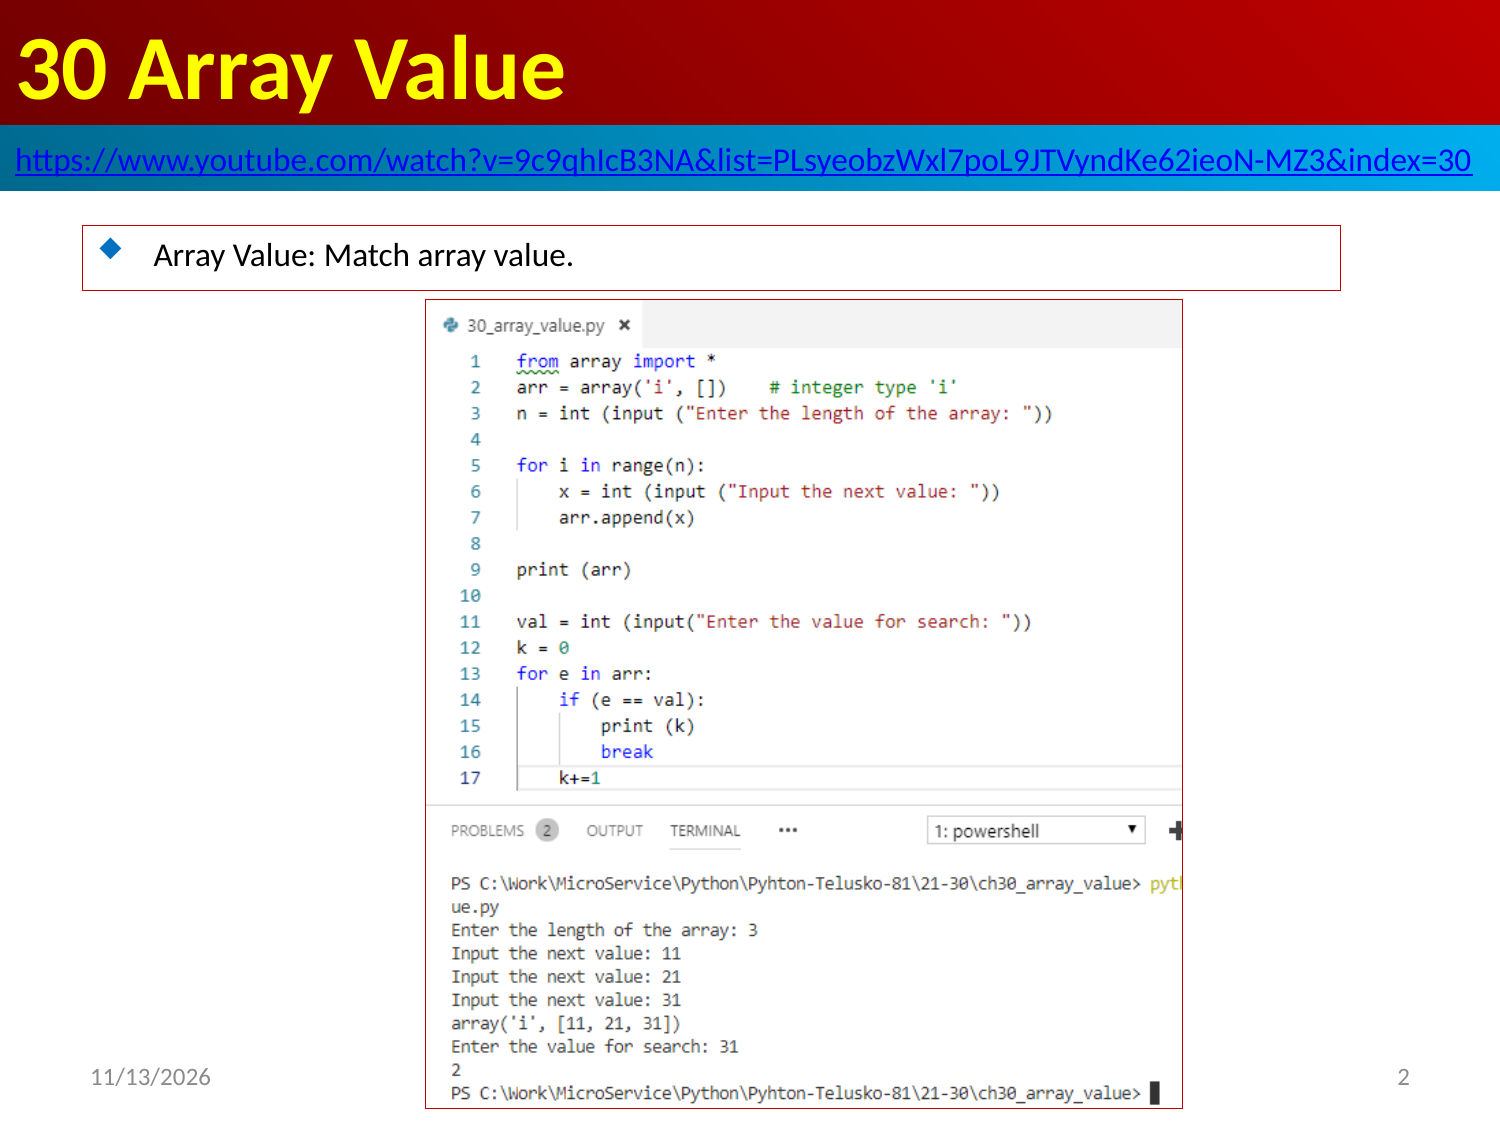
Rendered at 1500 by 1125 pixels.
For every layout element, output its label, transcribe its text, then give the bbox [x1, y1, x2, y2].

title 30 Array Value [0, 0, 1500, 125]
text_box https://www.youtube.com/watch?v=9c9qhIcB3NA&list=PLsyeobzWxl7poL9JTVyndKe62ieoN-MZ3&index=30 [0, 125, 1500, 191]
slide_number 2 [1187, 1042, 1425, 1109]
subtitle Array Value: Match array value. [82, 225, 1341, 291]
picture [424, 299, 1183, 1109]
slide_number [75, 1042, 419, 1109]
